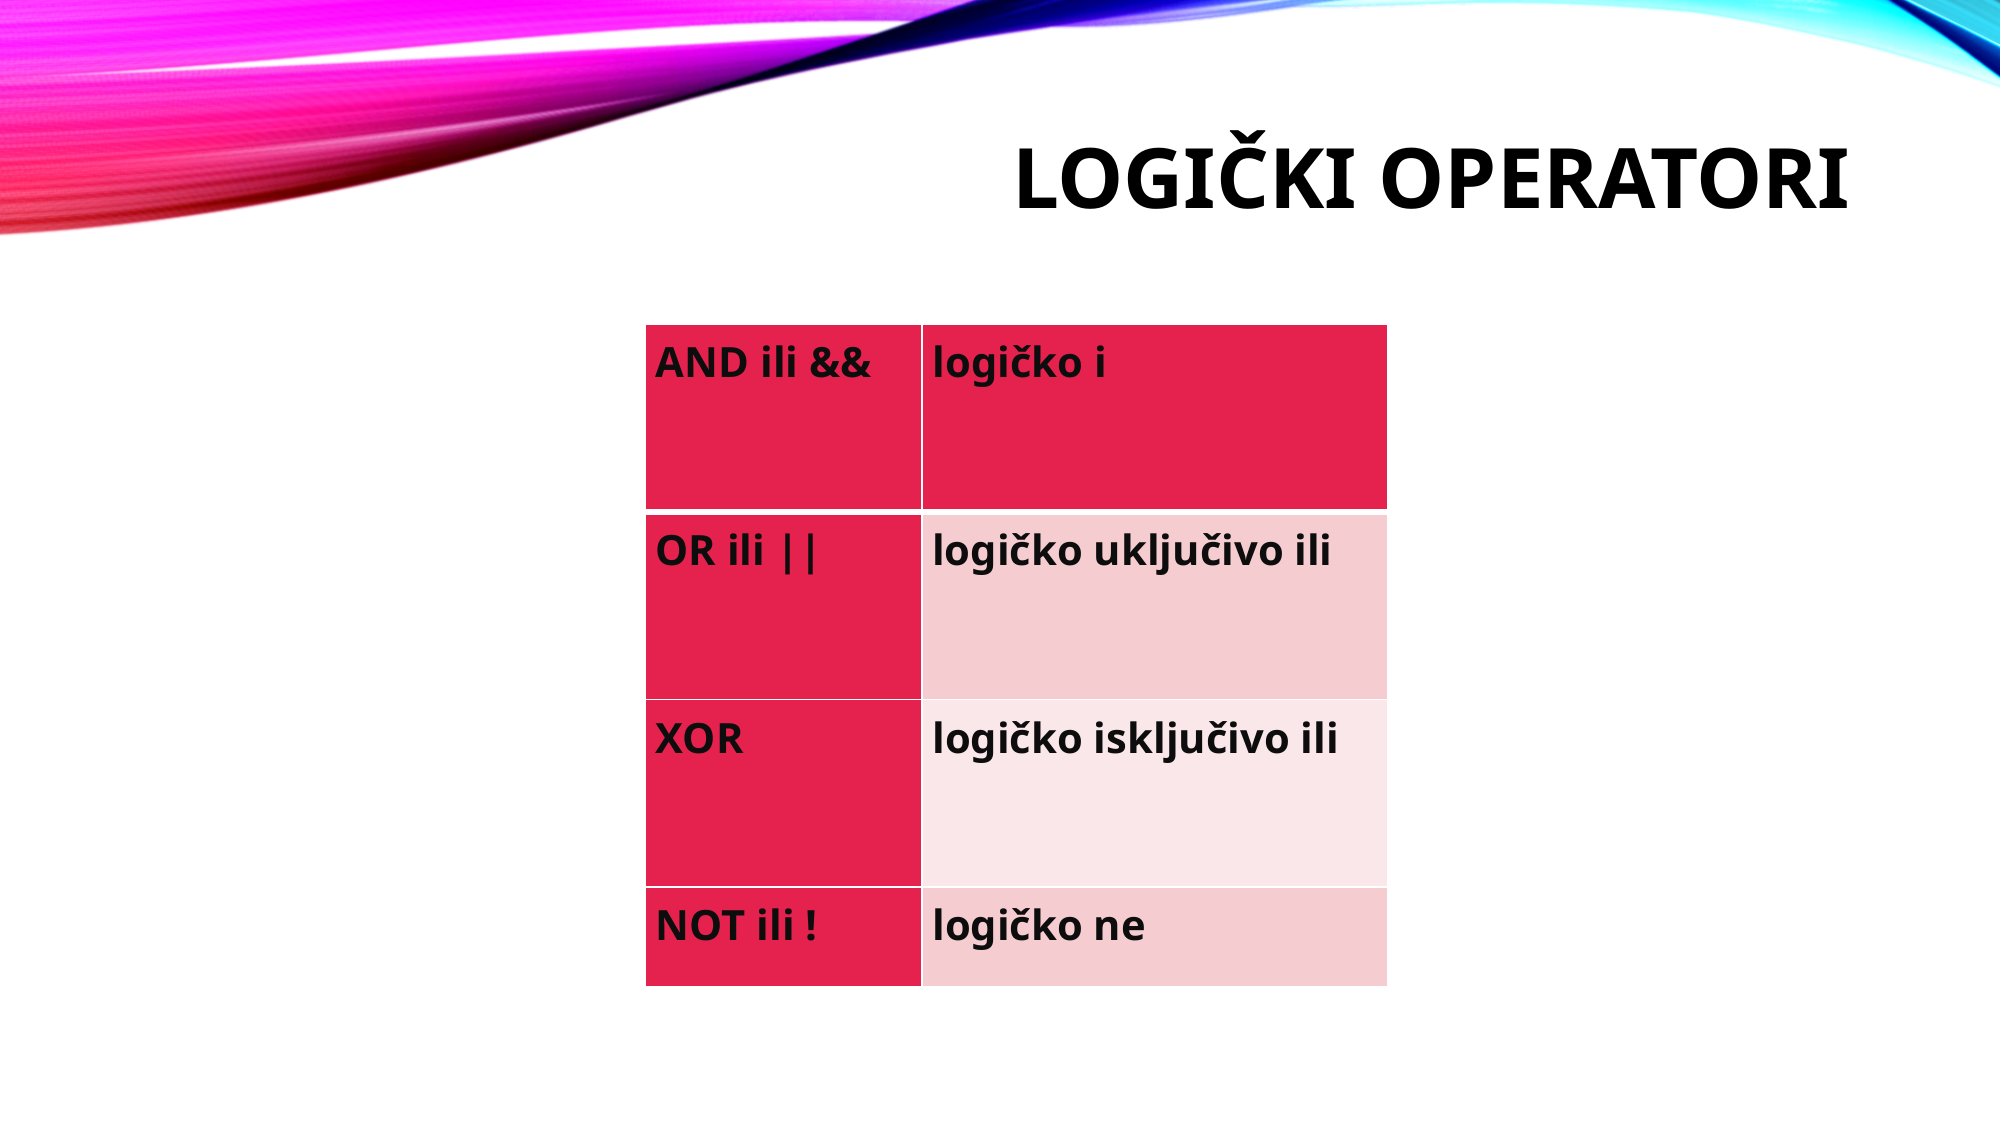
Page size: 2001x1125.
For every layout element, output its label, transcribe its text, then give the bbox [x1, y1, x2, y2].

table_header logičko i [923, 325, 1387, 509]
table_cell logičko ne [923, 888, 1387, 986]
table_cell NOT ili ! [646, 888, 921, 986]
table_cell logičko isključivo ili [923, 700, 1387, 886]
picture [1890, 0, 2000, 75]
table_cell XOR [646, 700, 921, 886]
title Logički operatori [474, 125, 1888, 338]
table_header AND ili && [646, 325, 921, 509]
table_cell OR ili || [646, 515, 921, 699]
picture [1910, 0, 2000, 45]
table_cell logičko uključivo ili [923, 515, 1387, 699]
picture [0, 0, 2000, 237]
